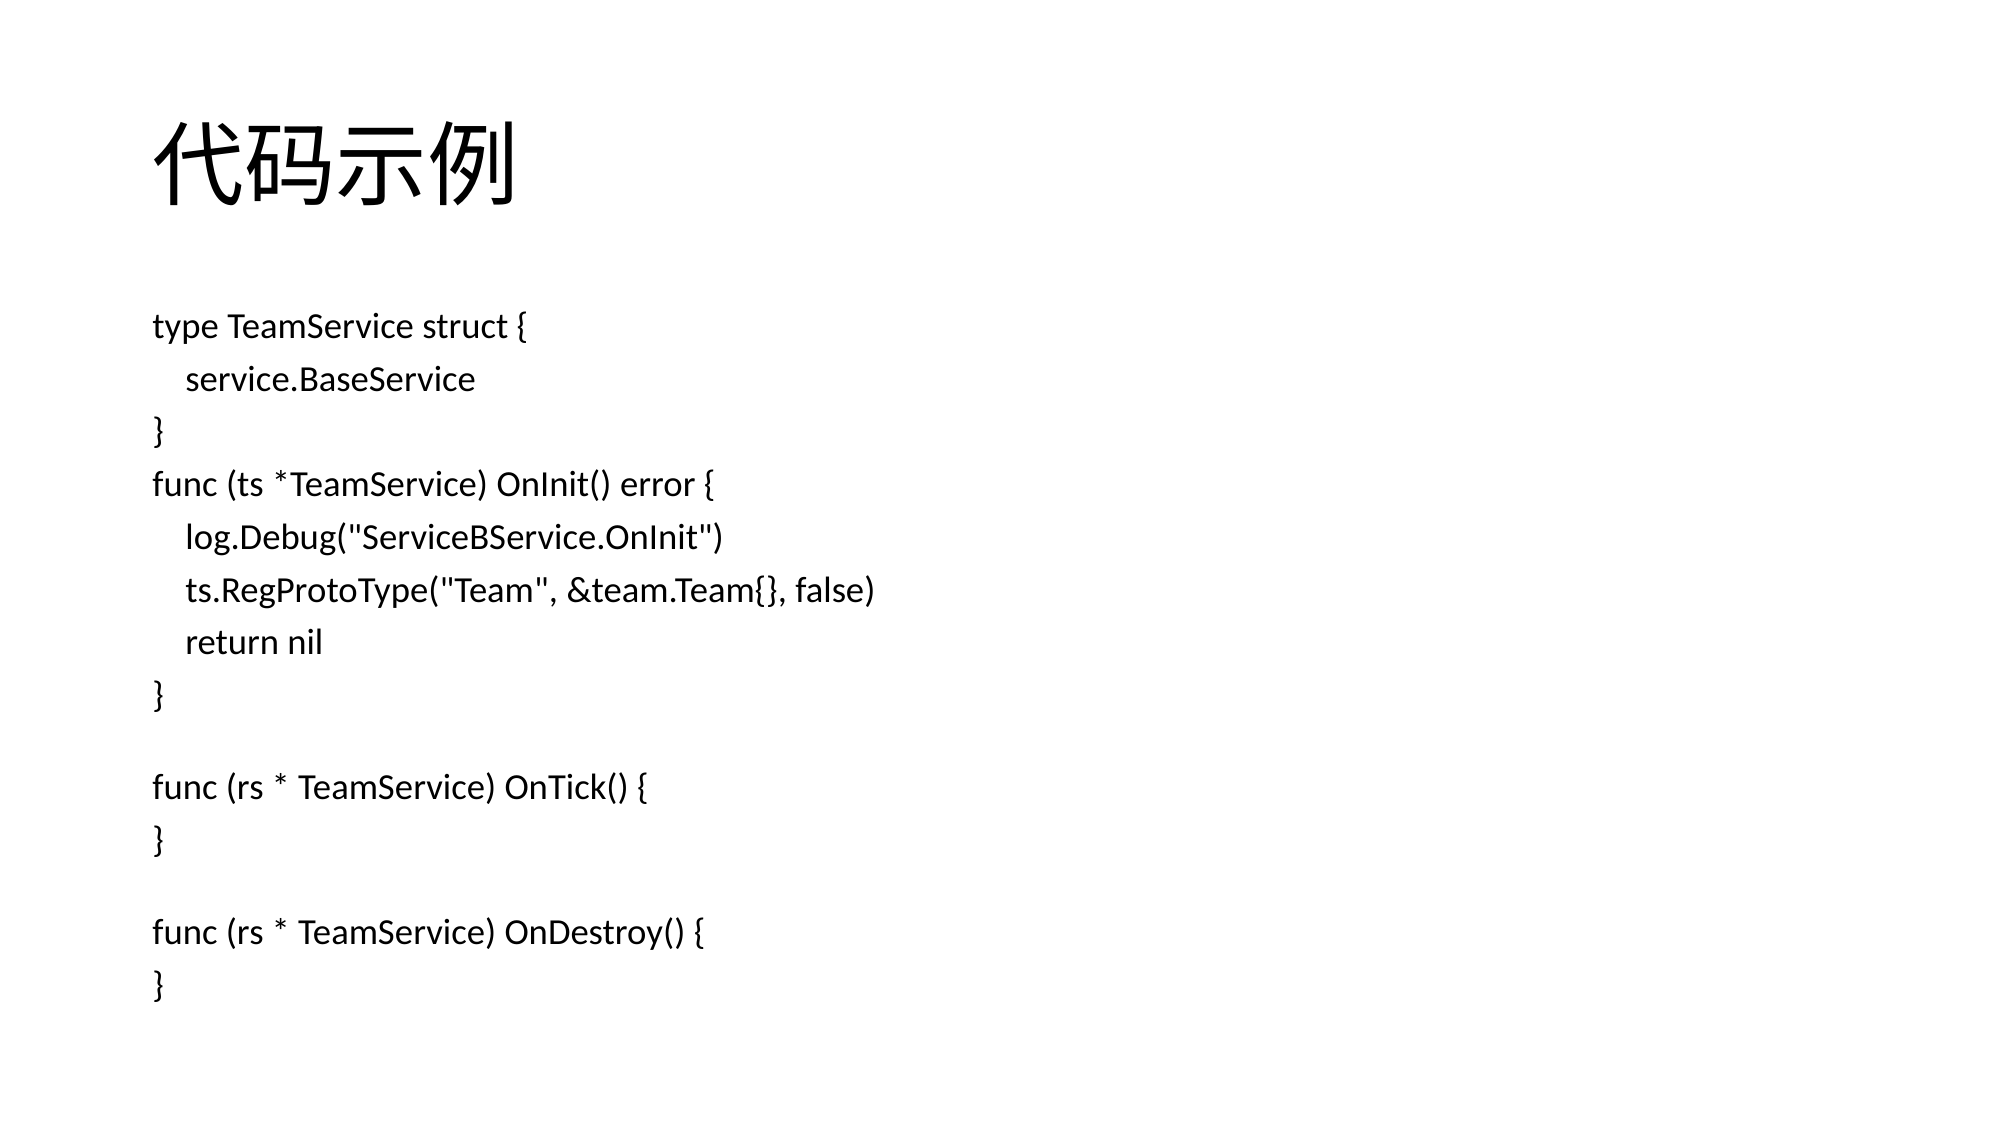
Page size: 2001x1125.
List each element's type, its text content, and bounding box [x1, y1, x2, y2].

title 代码示例 [137, 59, 1863, 278]
list type TeamService struct { service.BaseService } func (ts *TeamService) OnInit() error { log.Debug("ServiceBService.OnInit") ts.RegProtoType("Team", &team.Team{}, false) return nil } func (rs * TeamService) OnTick() { } func (rs * TeamService) OnDestroy() { } [137, 299, 1863, 1014]
